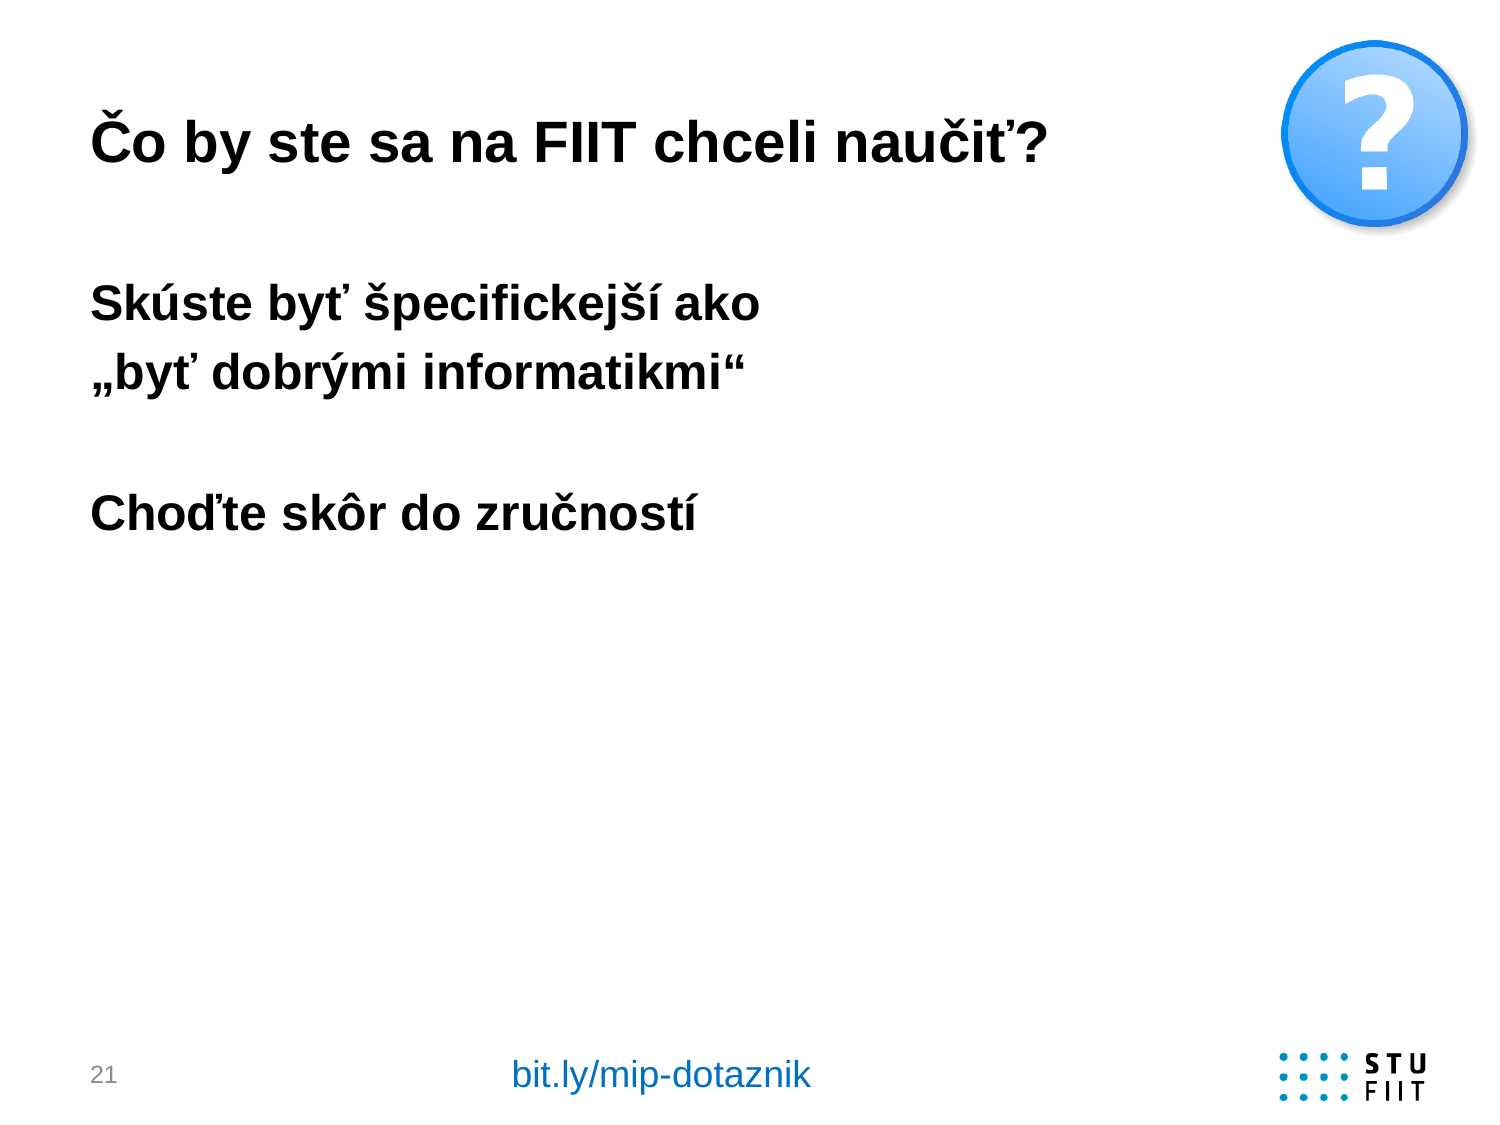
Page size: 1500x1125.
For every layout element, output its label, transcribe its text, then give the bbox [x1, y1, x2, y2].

slide_number 21 [75, 1043, 425, 1104]
text_box bit.ly/mip-dotaznik [496, 1042, 1004, 1103]
picture [1281, 40, 1479, 238]
list Skúste byť špecifickejší ako „byť dobrými informatikmi“ Choďte skôr do zručností [75, 262, 1425, 1005]
title Čo by ste sa na FIIT chceli naučiť? [75, 45, 1247, 233]
picture [1269, 1045, 1436, 1118]
